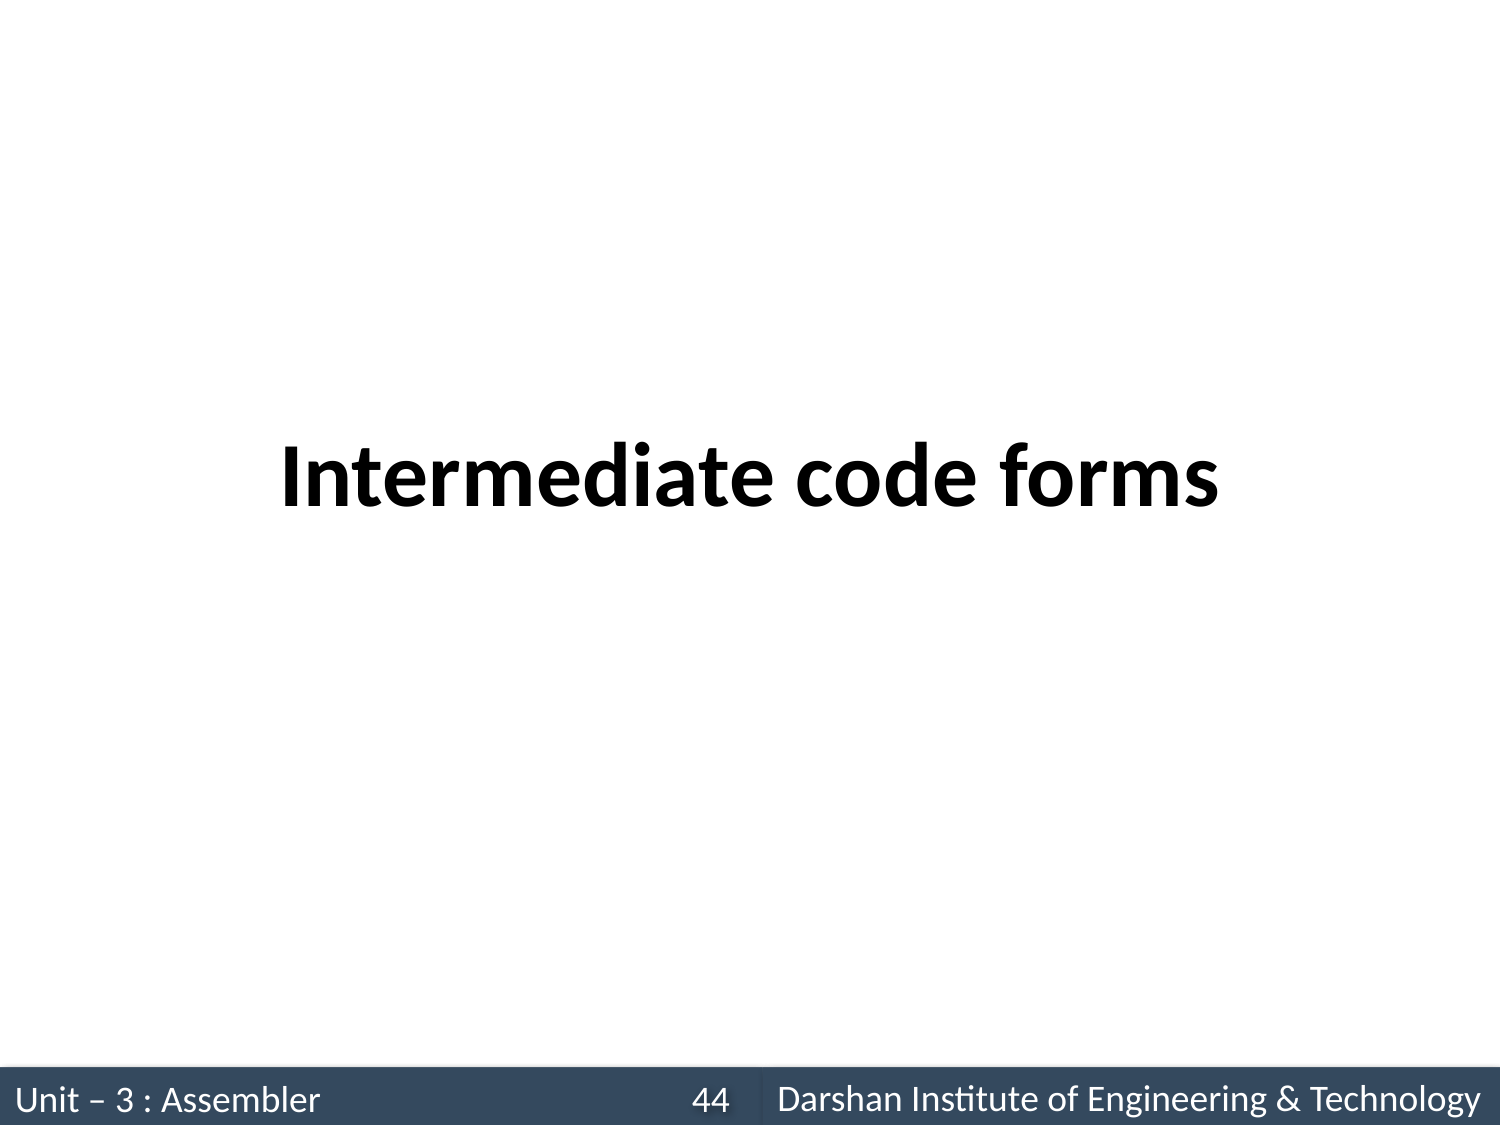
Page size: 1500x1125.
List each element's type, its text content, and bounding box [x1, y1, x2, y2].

title Intermediate code forms [112, 349, 1388, 591]
